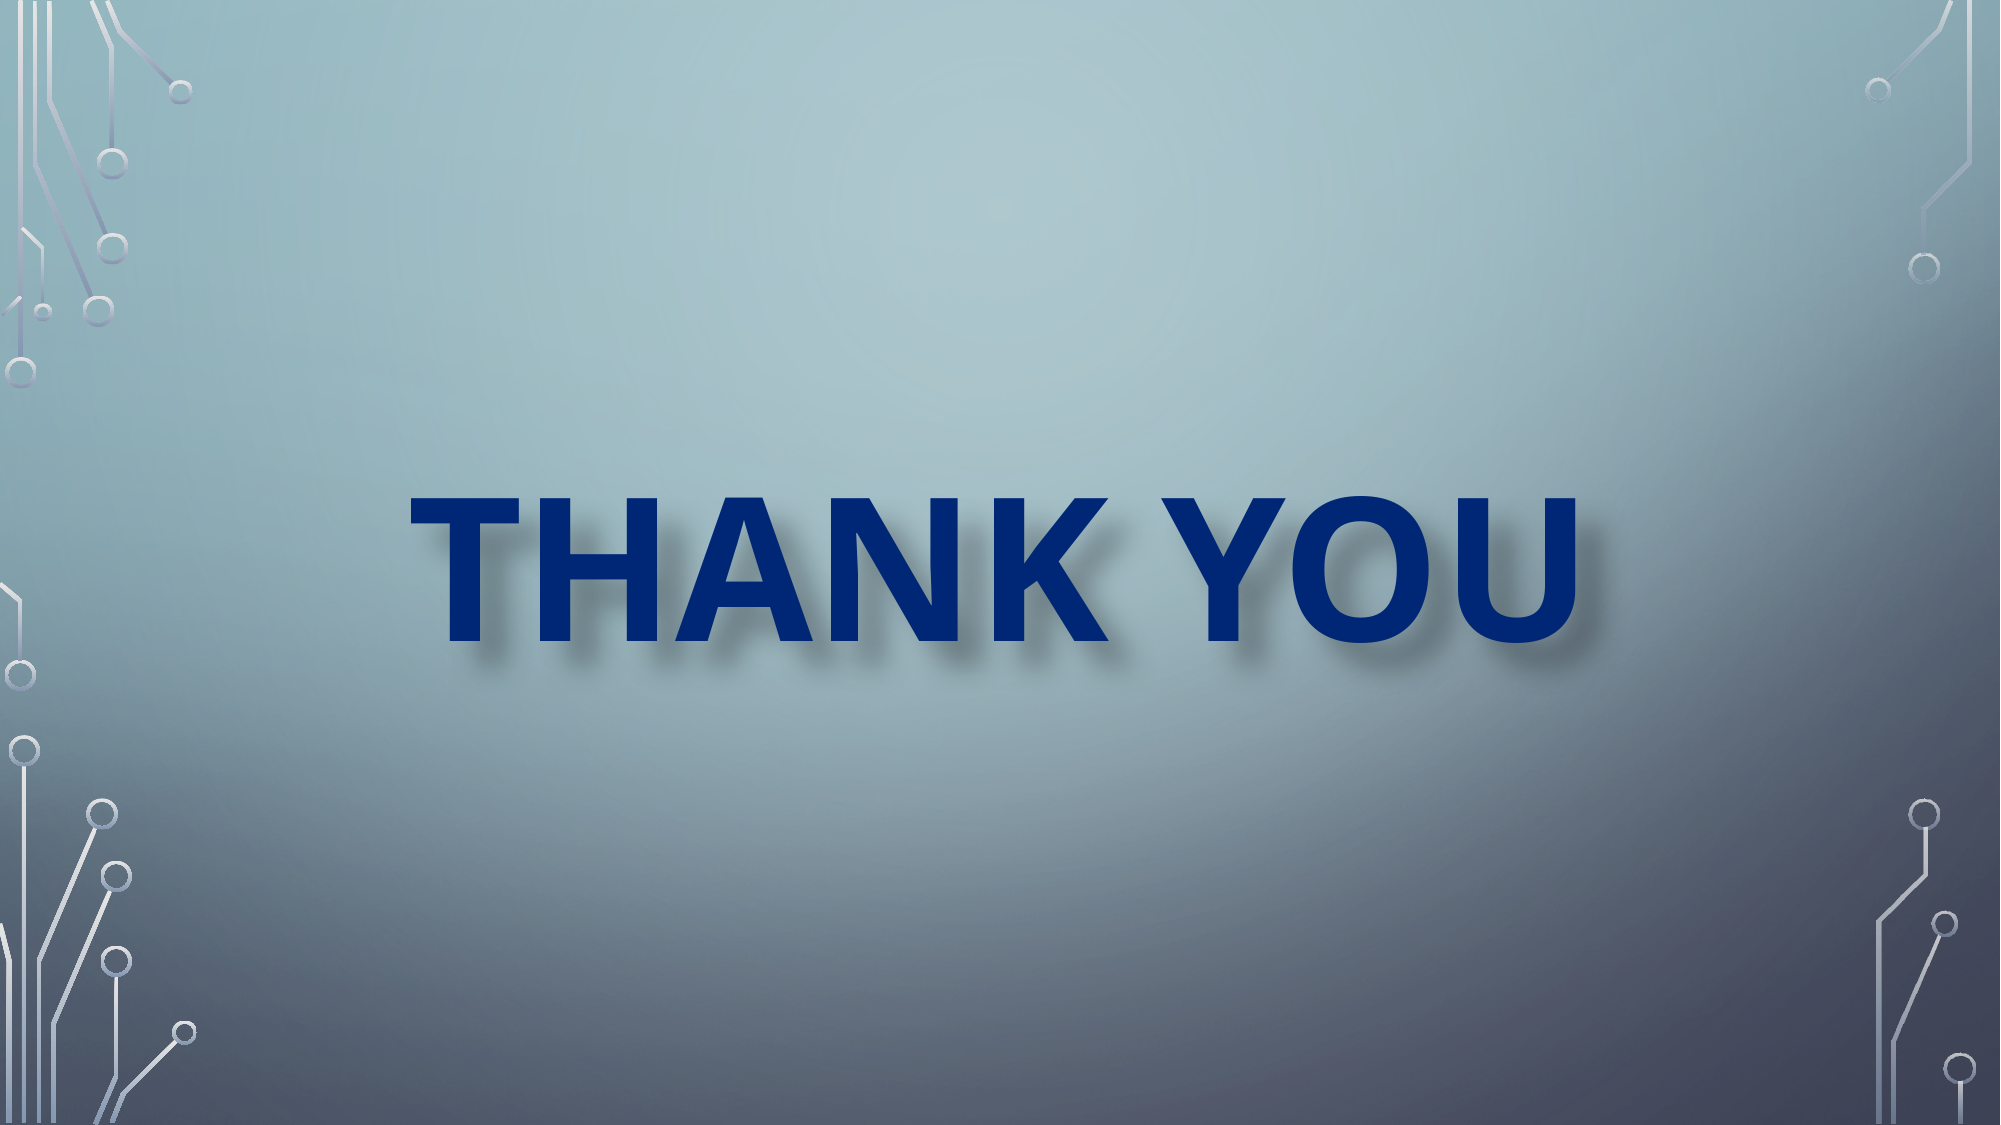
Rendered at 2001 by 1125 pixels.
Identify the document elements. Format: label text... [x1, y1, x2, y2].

text_box THANK YOU [392, 433, 1608, 689]
